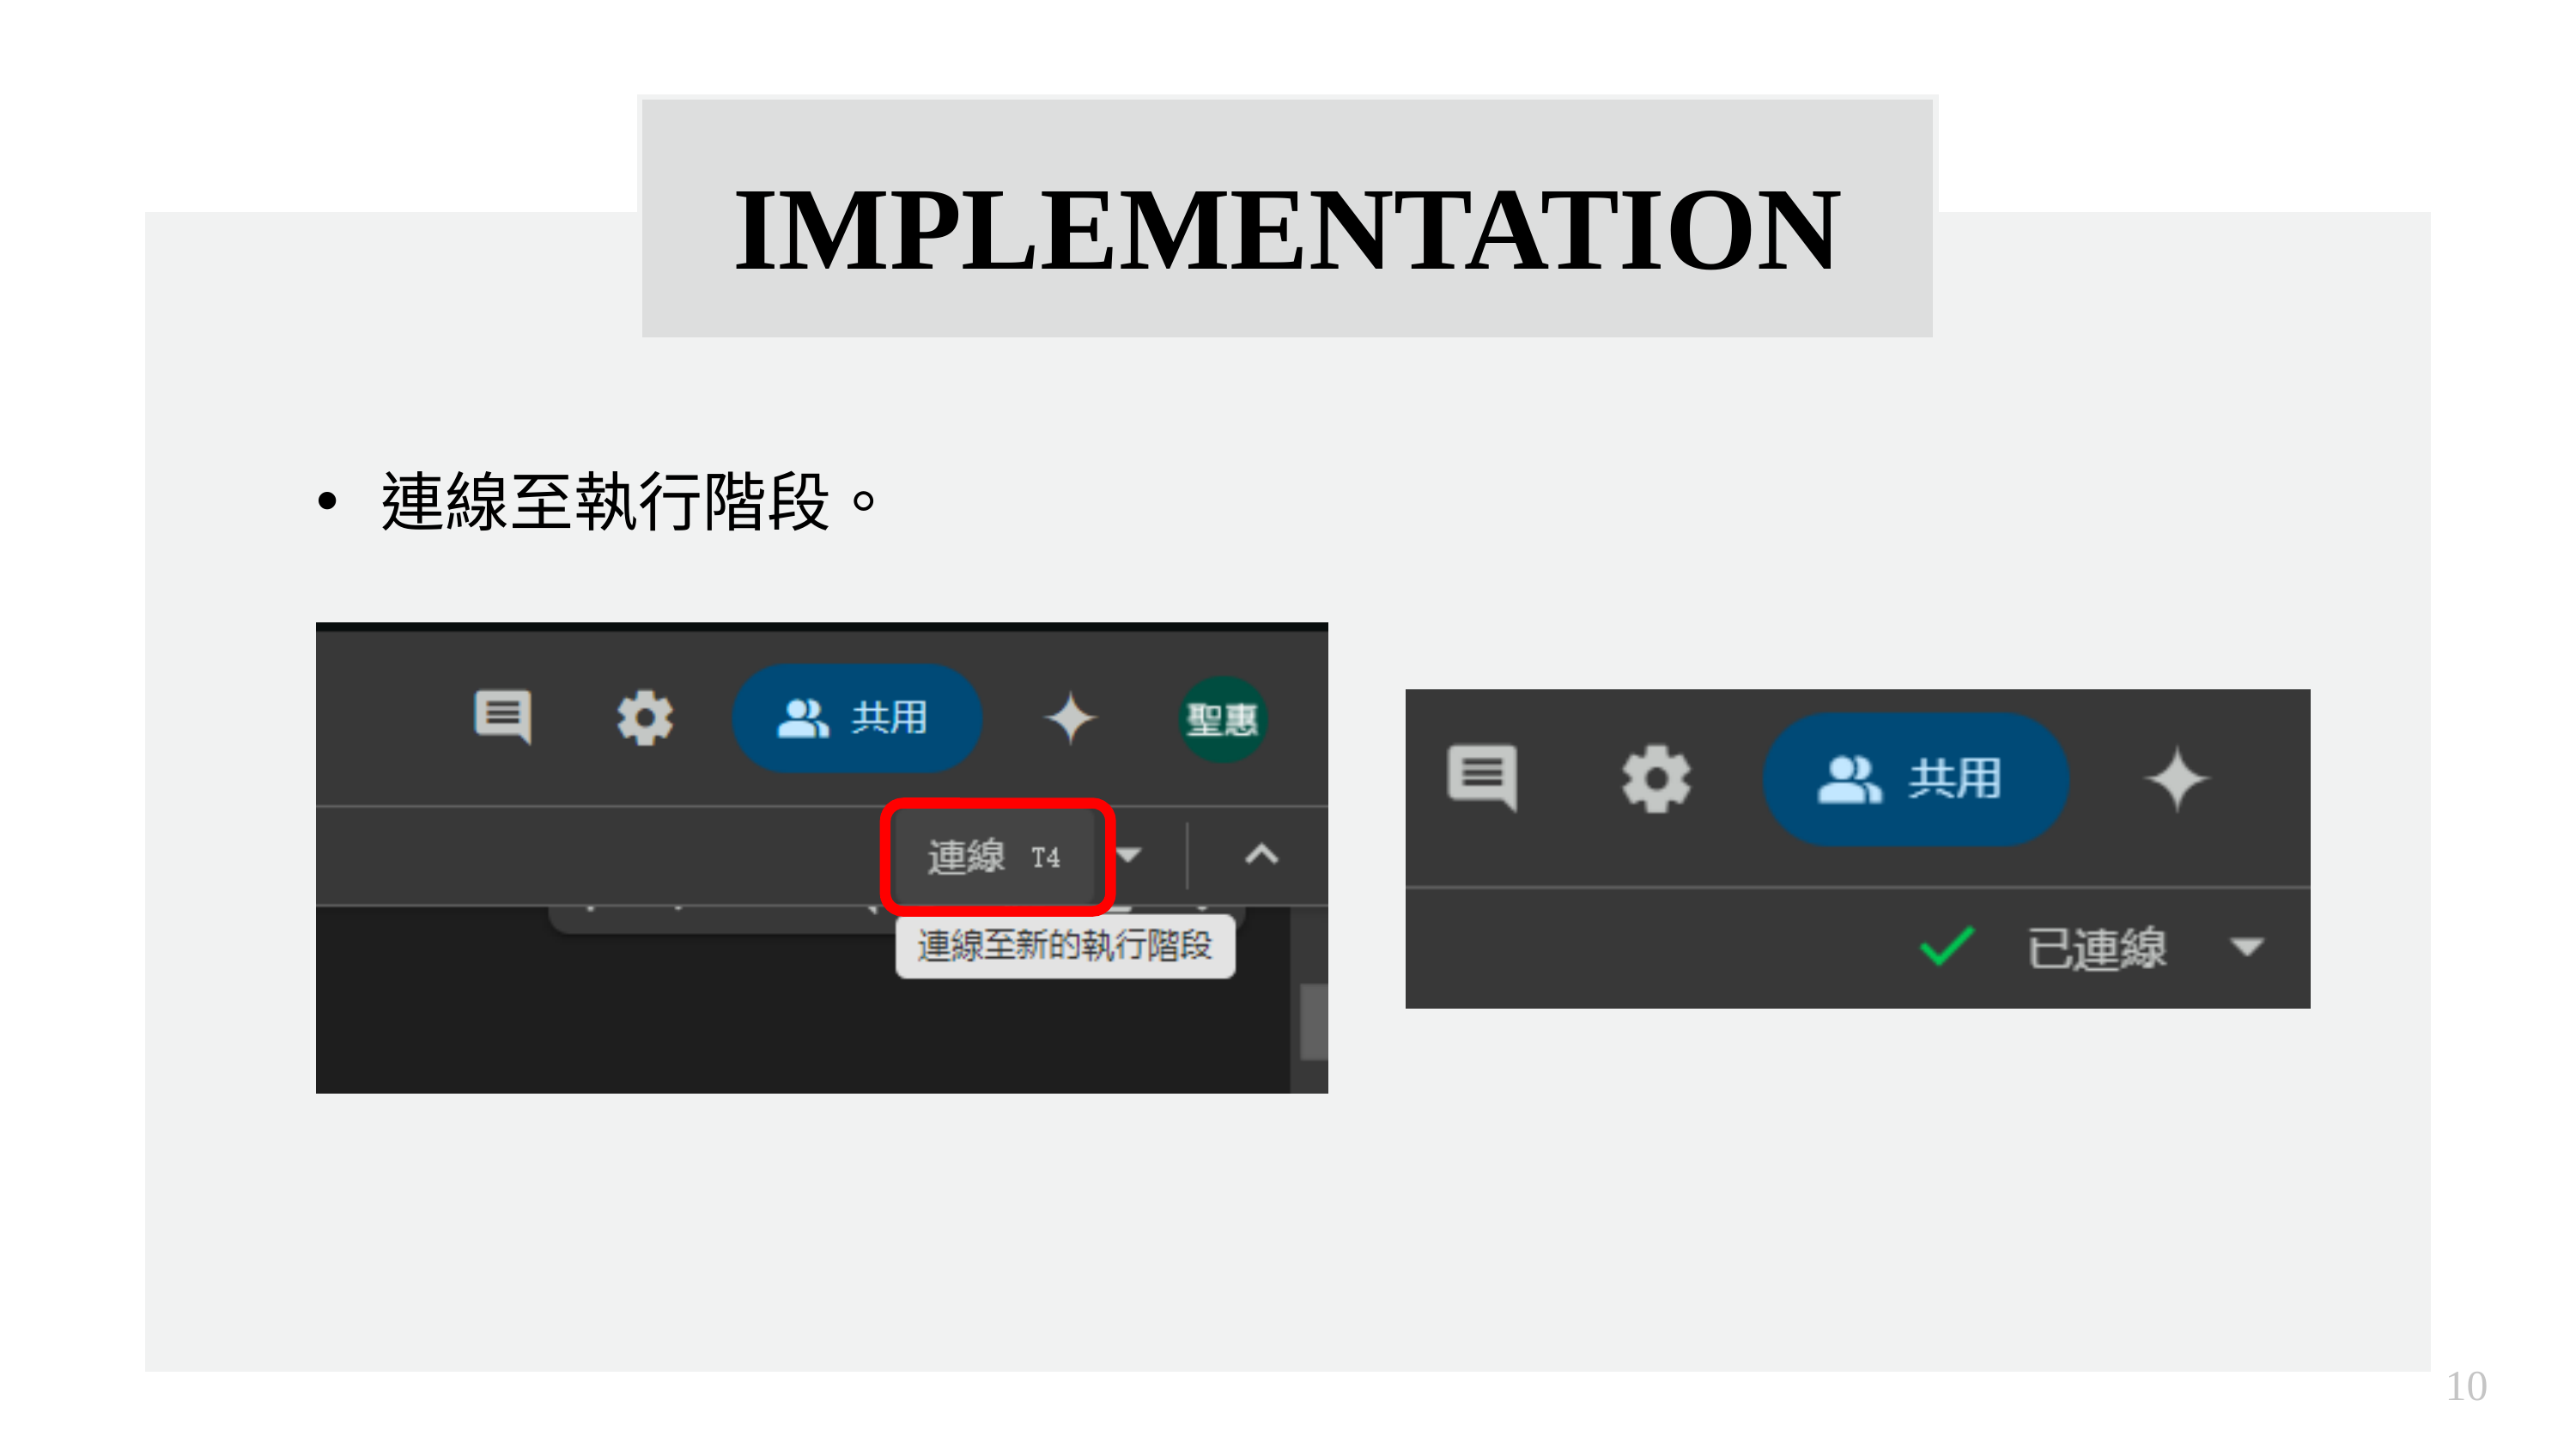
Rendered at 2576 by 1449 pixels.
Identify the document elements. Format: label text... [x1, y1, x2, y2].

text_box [144, 211, 2432, 1373]
slide_number 10 [2200, 1357, 2501, 1410]
picture [316, 622, 1328, 1094]
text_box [640, 96, 1936, 341]
picture [1406, 689, 2311, 1009]
